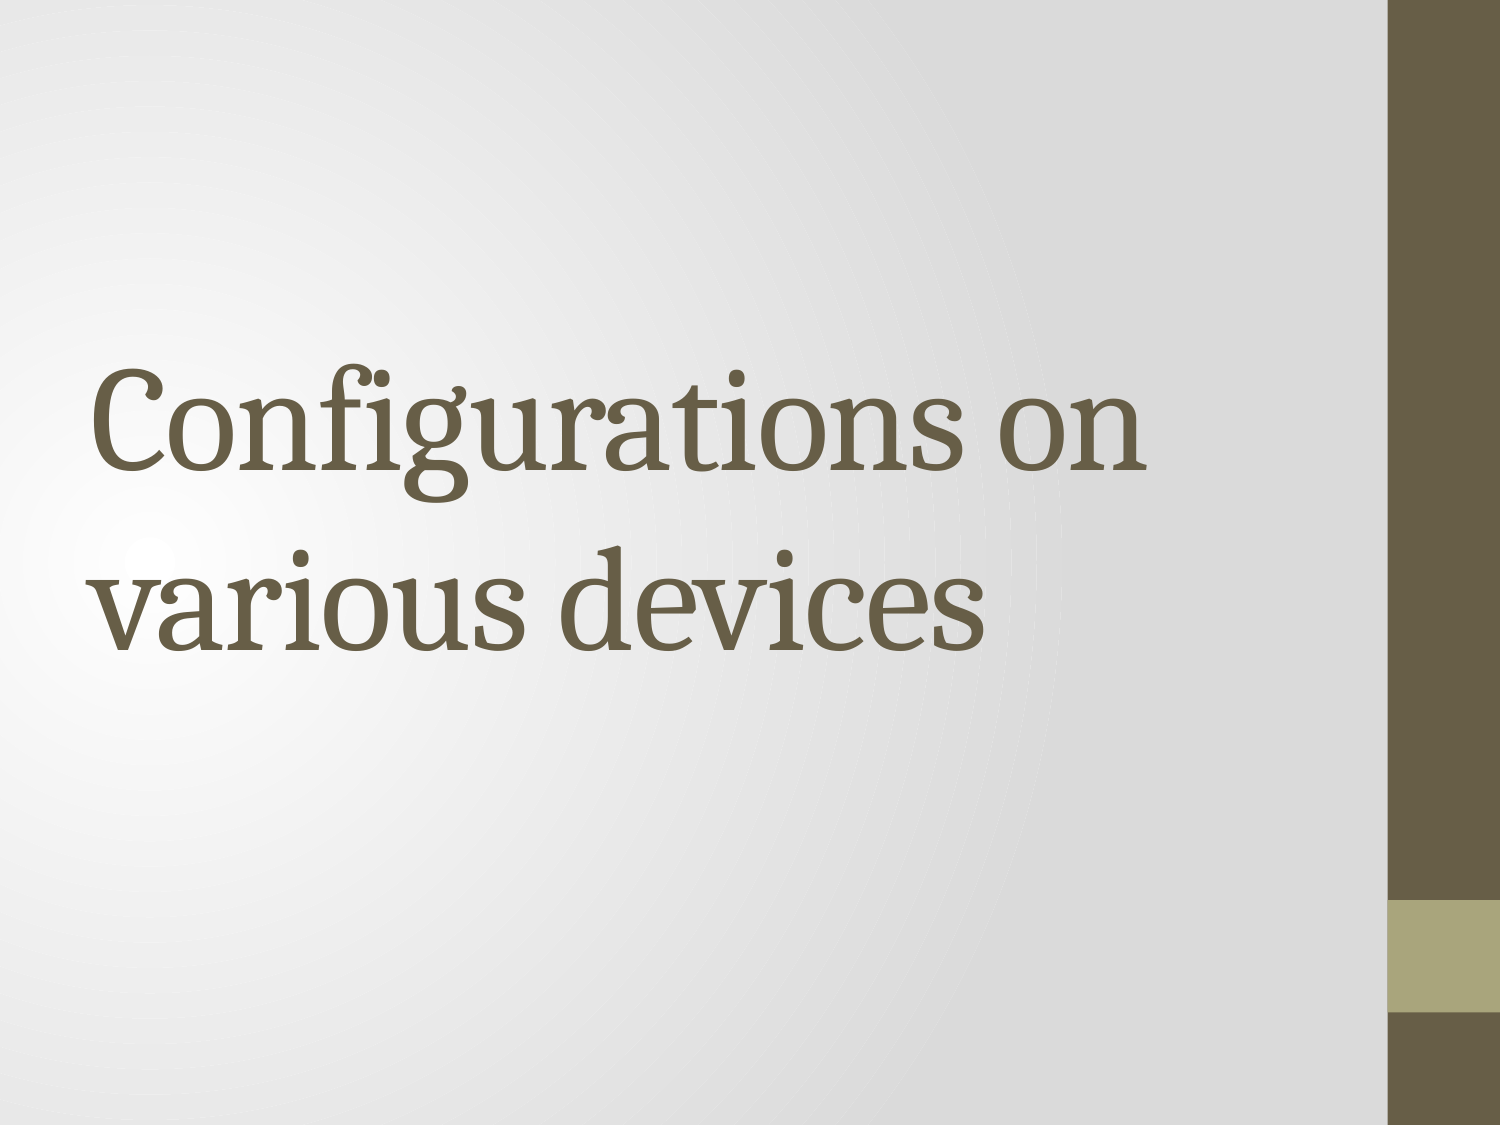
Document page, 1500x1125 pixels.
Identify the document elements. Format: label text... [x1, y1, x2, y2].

title Configurations on various devices [75, 262, 1438, 688]
